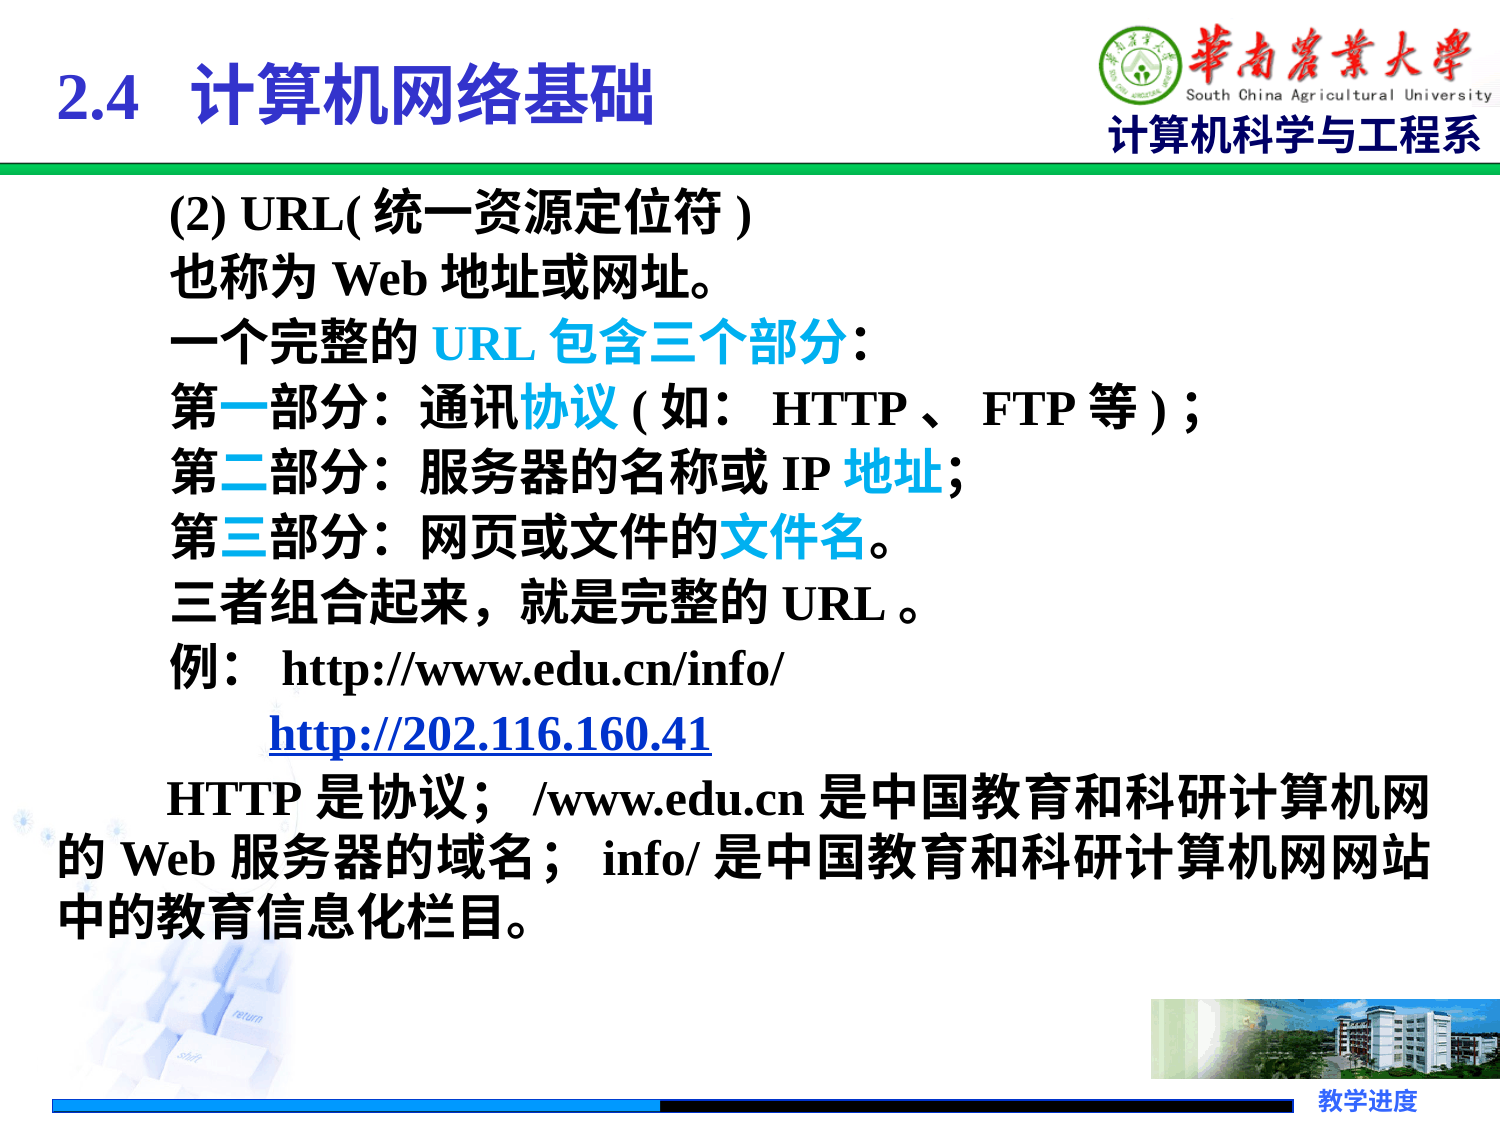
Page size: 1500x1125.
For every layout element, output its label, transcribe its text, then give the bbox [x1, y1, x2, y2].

title 2.4 计算机网络基础 [41, 42, 1104, 144]
text_box [53, 1099, 661, 1112]
picture [1151, 999, 1500, 1079]
list (2) URL(统一资源定位符) 也称为Web地址或网址。 一个完整的URL包含三个部分： 第一部分：通讯协议(如：HTTP、FTP等)； 第二部分：服务器的名称或IP地址； 第三部分：网页或文件的文件名。 三者组合起来，就是完整的URL。 例：http://www.edu.cn/info/ http://202.116.160.41 HTTP是协议；/www.edu.cn是中国教育和科研计算机网的Web服务器的域名；info/是中国教育和科研计算机网网站中的教育信息化栏目。 [41, 172, 1447, 977]
picture [0, 680, 302, 1118]
picture [0, 162, 1500, 175]
picture [1092, 18, 1500, 107]
